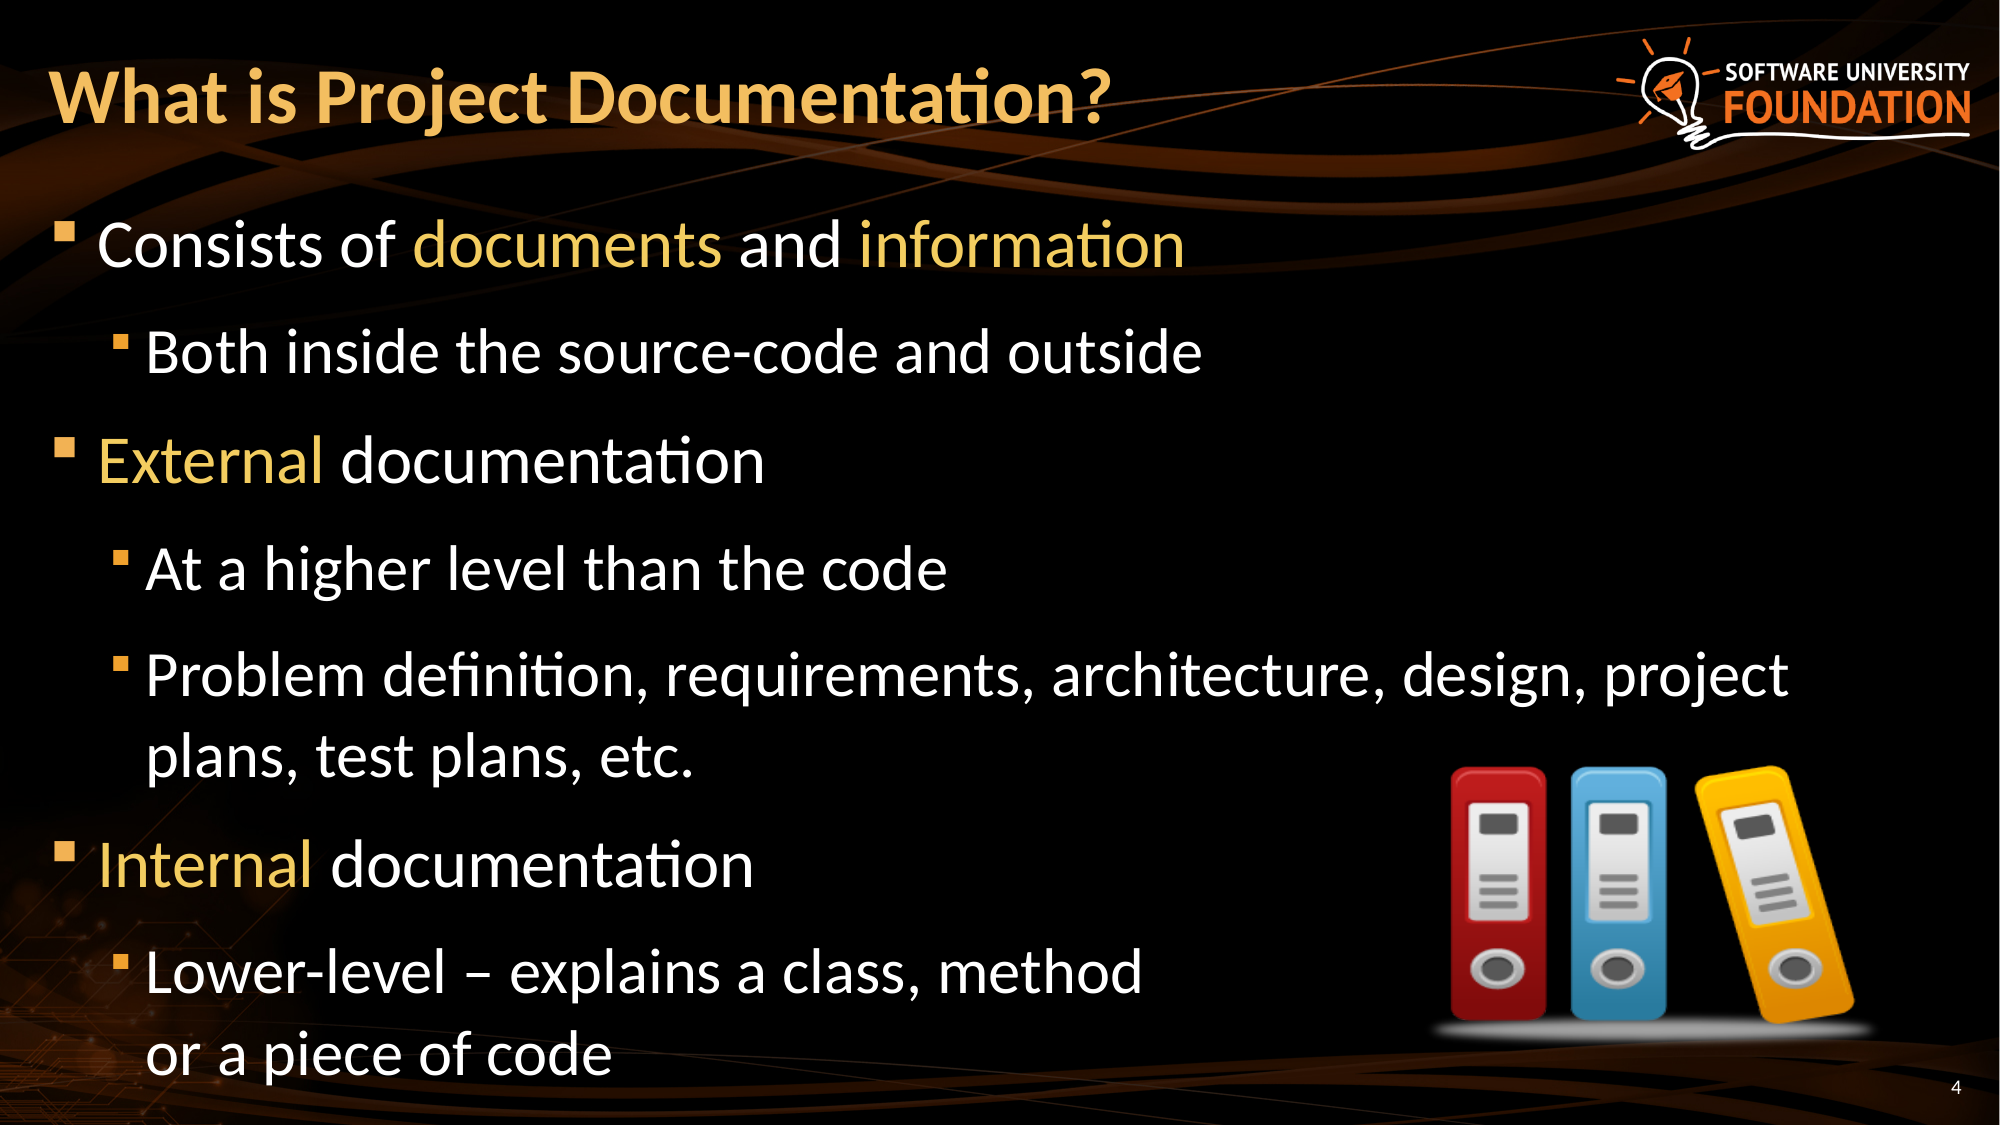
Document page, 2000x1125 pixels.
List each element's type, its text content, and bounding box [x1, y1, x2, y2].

list Consists of documents and information Both inside the source-code and outside External documentation At a higher level than the code Problem definition, requirements, architecture, design, project plans, test plans, etc. Internal documentation Lower-level – explains a class, method or a piece of code [31, 188, 1968, 1103]
title What is Project Documentation? [30, 6, 1602, 189]
picture [0, 0, 2000, 1125]
